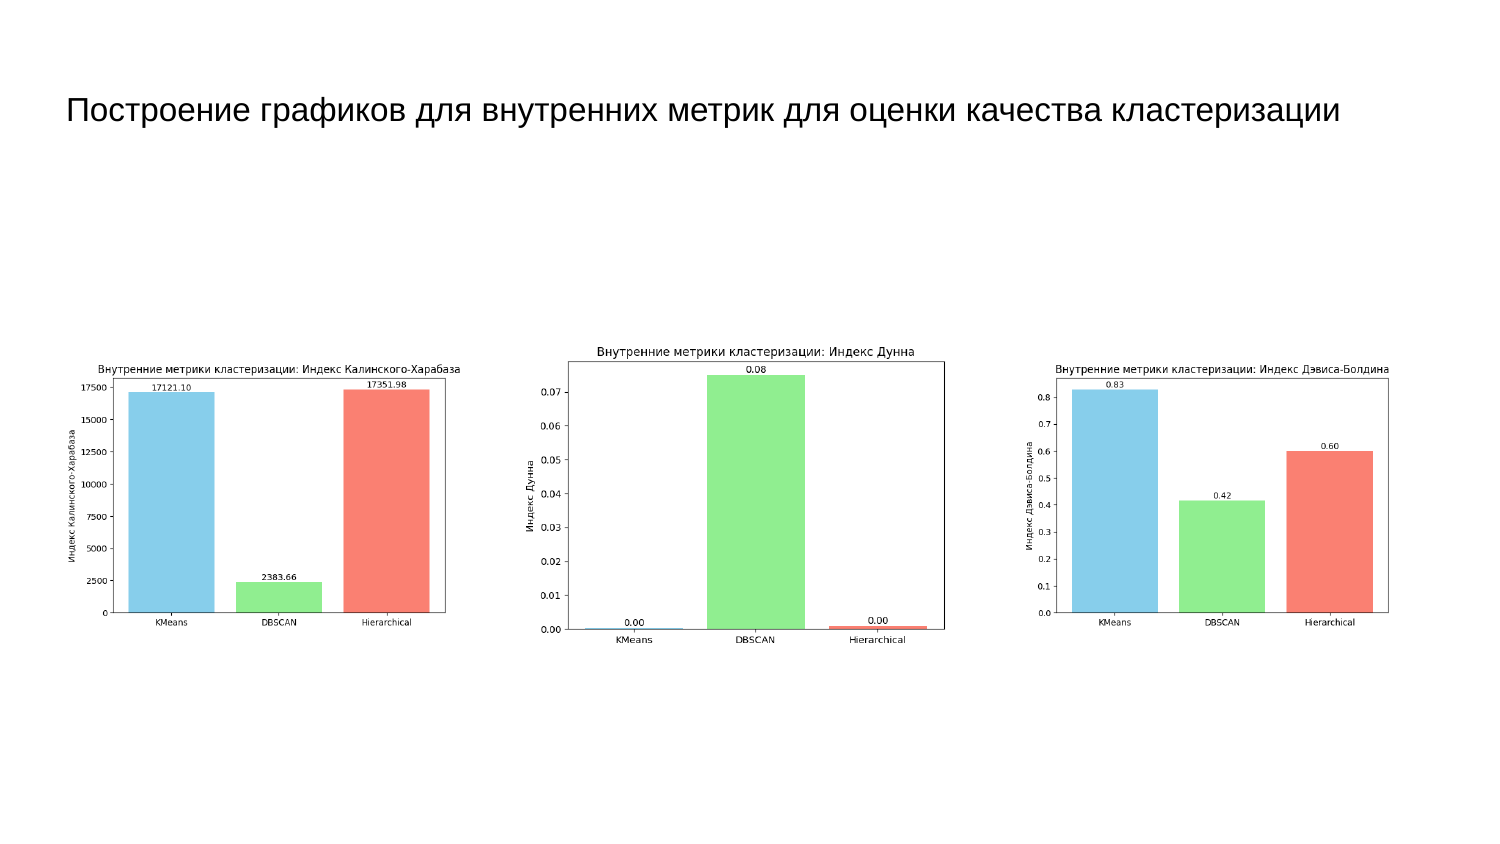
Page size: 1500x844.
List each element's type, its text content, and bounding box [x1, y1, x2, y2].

picture [62, 357, 466, 633]
picture [1019, 357, 1395, 633]
picture [519, 339, 950, 652]
title Построение графиков для внутренних метрик для оценки качества кластеризации [51, 72, 1449, 167]
